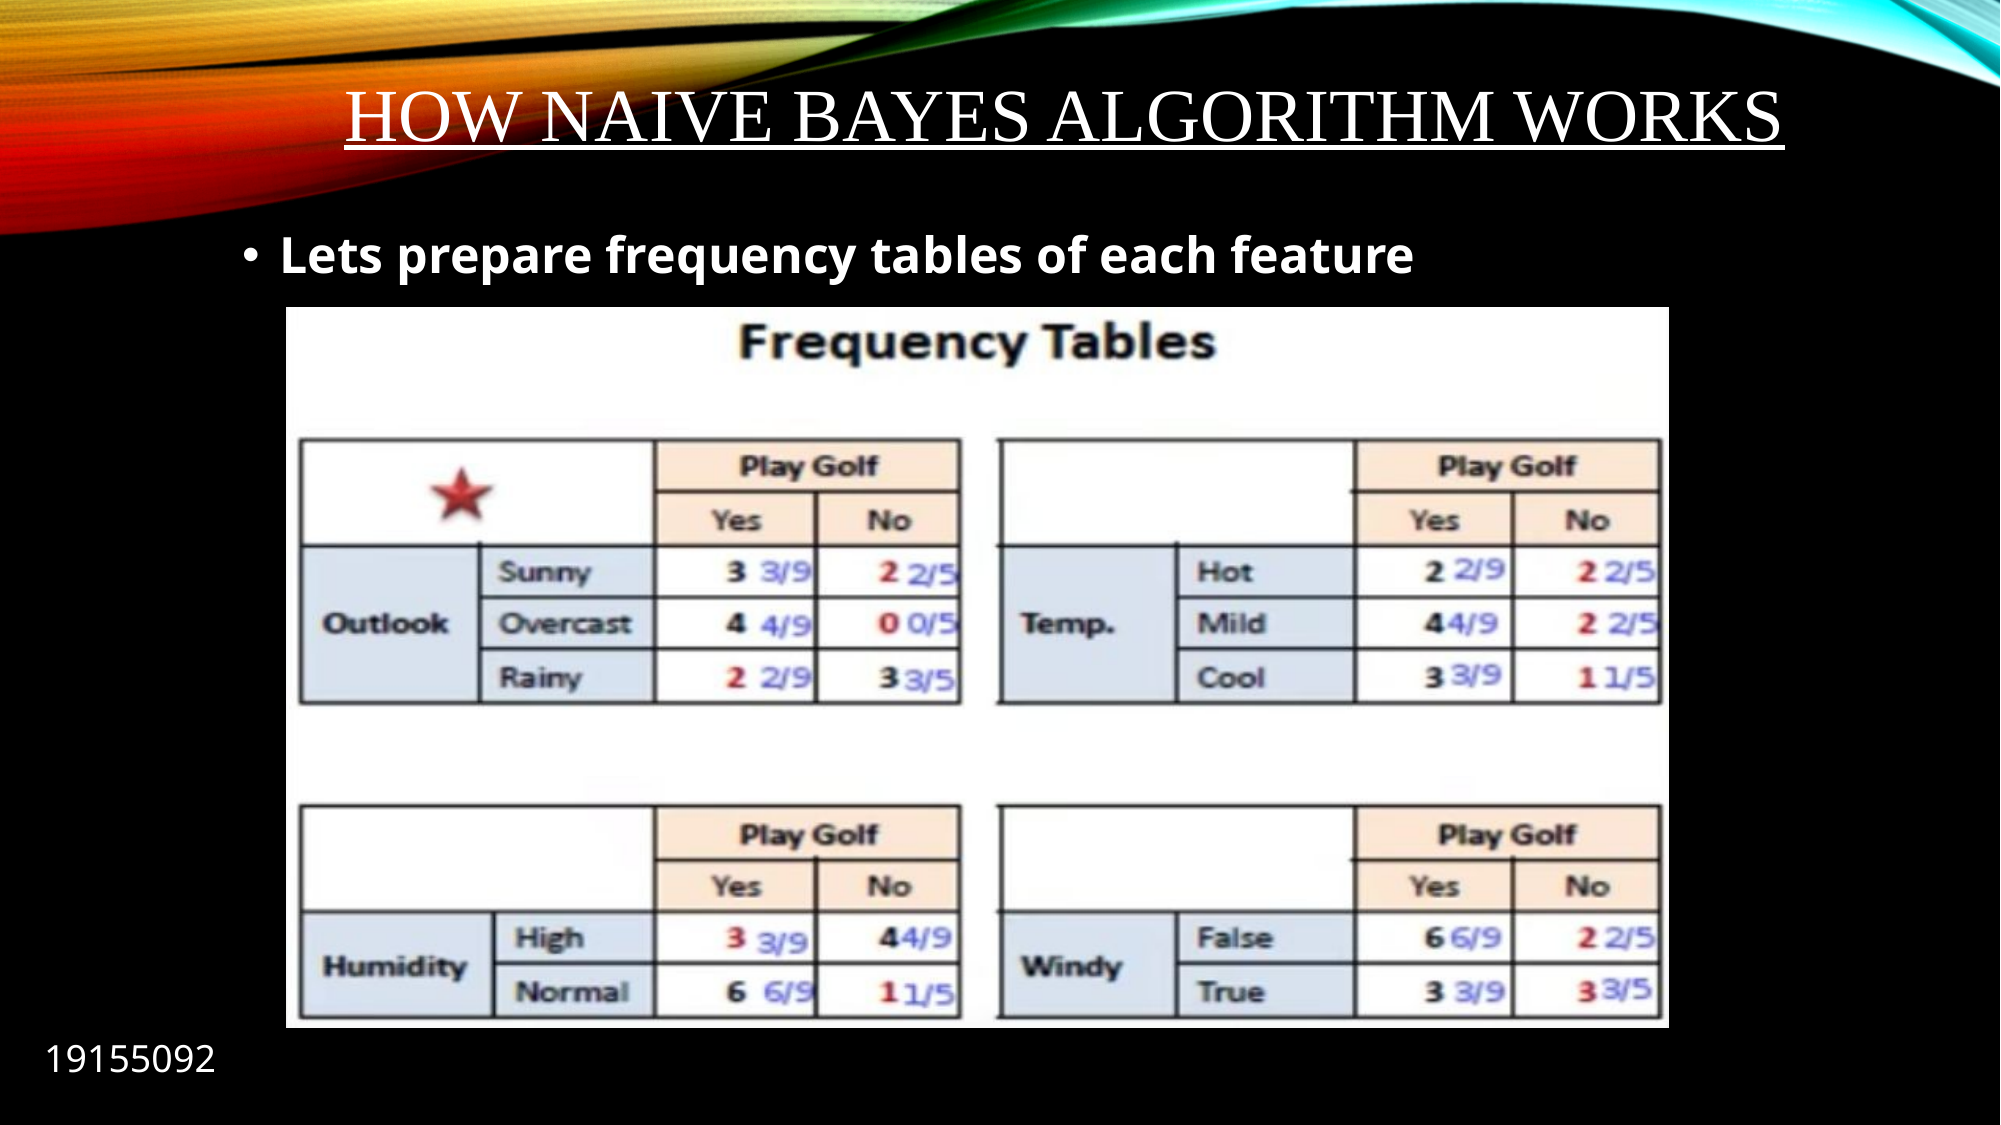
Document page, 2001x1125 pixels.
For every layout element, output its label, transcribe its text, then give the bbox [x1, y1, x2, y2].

text_box [286, 307, 1669, 1028]
list Lets prepare frequency tables of each feature [227, 223, 1968, 393]
picture [0, 0, 2000, 237]
title How Naive Bayes algorithm works [119, 11, 1801, 224]
text_box 19155092 [29, 1027, 1030, 1088]
